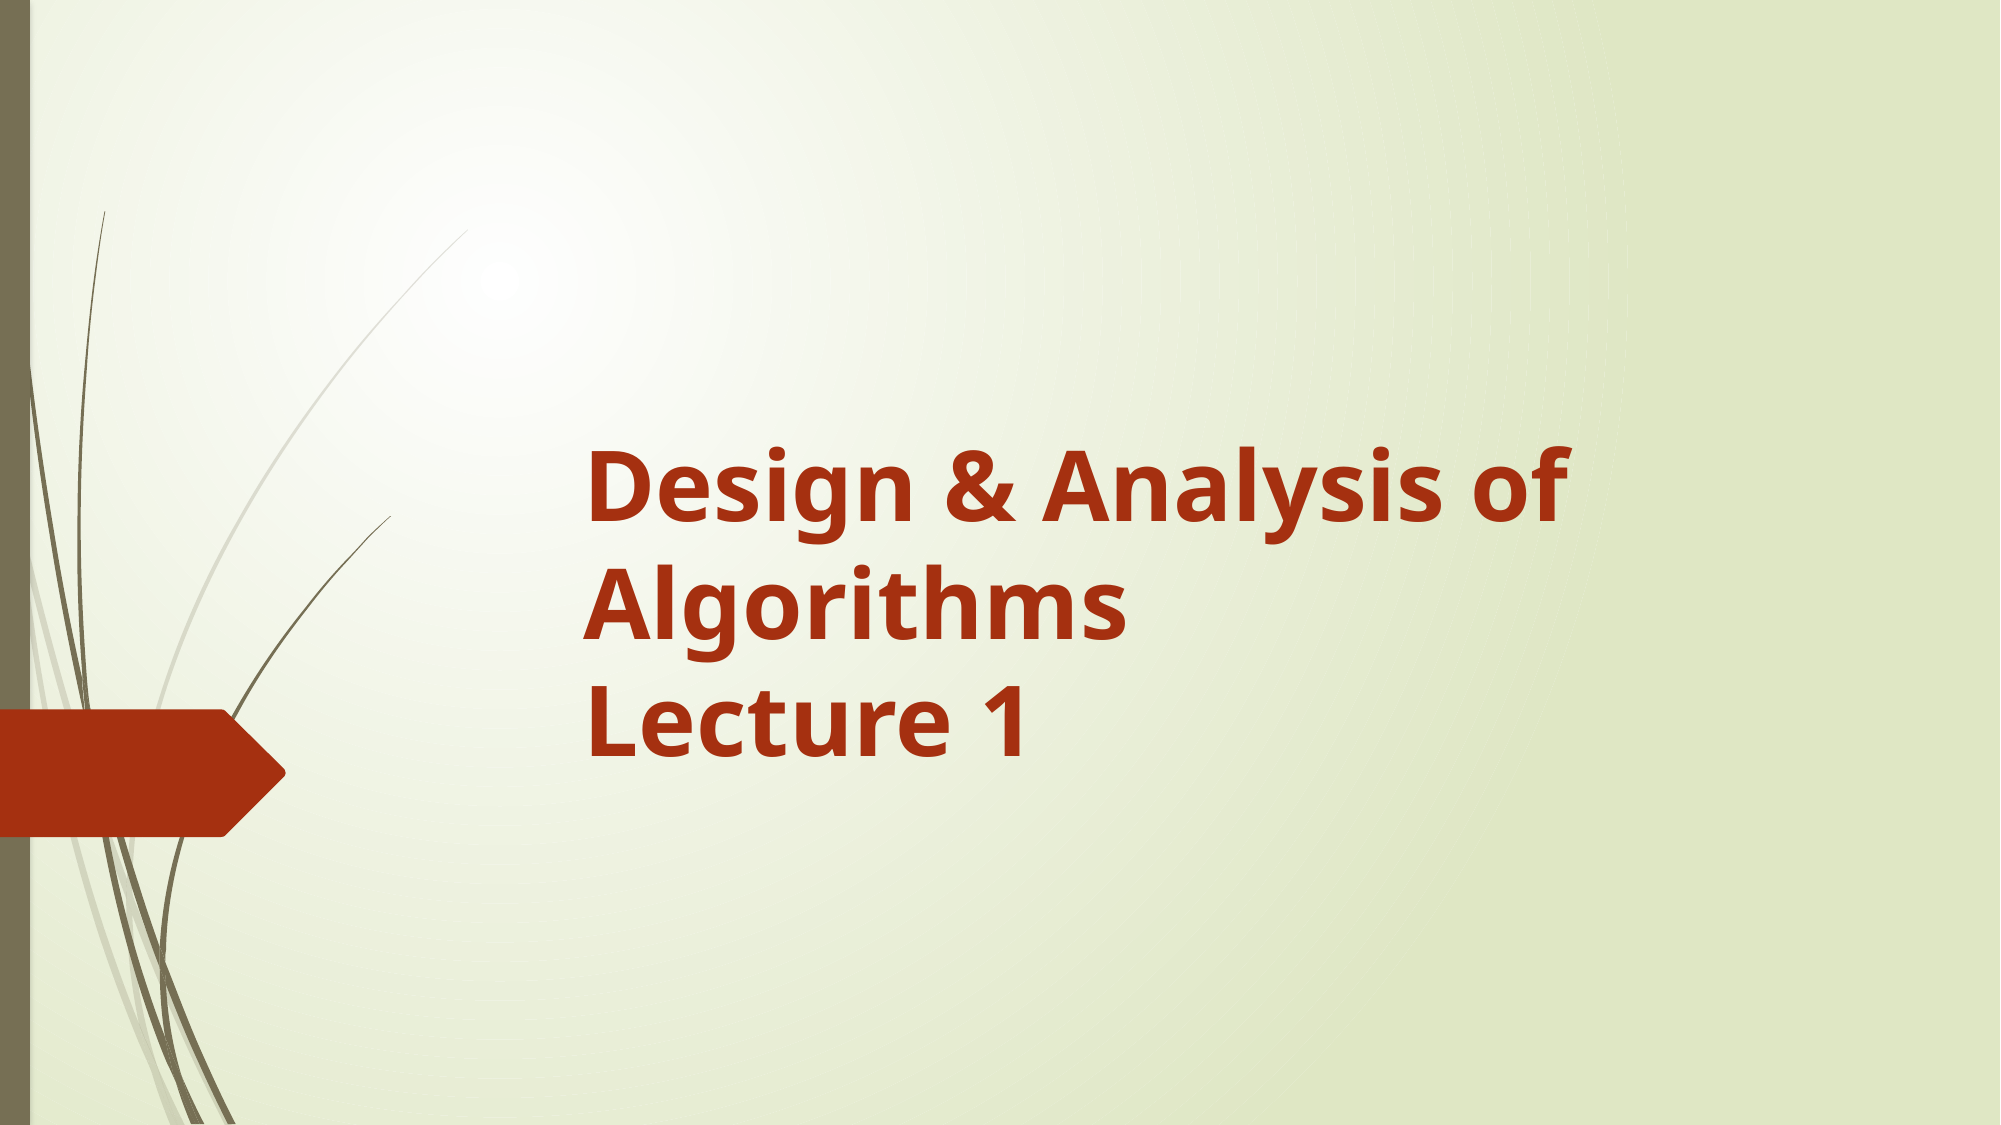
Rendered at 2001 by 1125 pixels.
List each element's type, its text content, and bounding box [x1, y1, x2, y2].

title Design & Analysis of Algorithms Lecture 1 [568, 412, 1688, 784]
